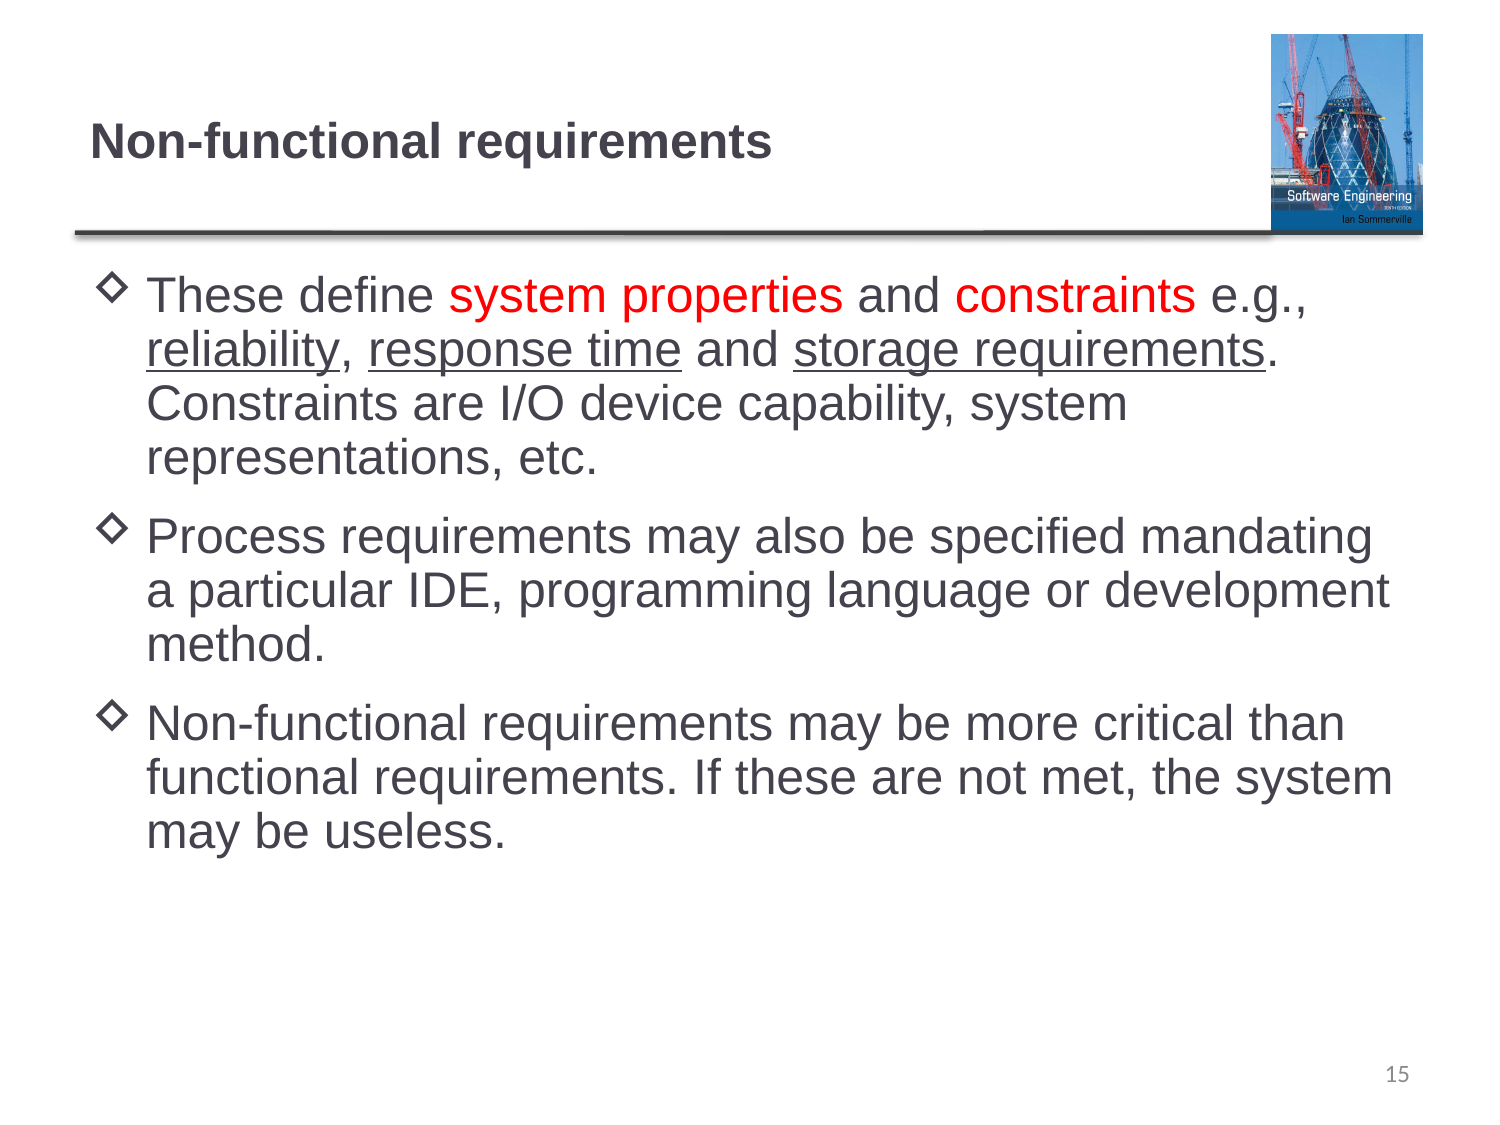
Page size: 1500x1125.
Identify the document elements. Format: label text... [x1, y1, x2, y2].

list These define system properties and constraints e.g., reliability, response time and storage requirements. Constraints are I/O device capability, system representations, etc. Process requirements may also be specified mandating a particular IDE, programming language or development method. Non-functional requirements may be more critical than functional requirements. If these are not met, the system may be useless. [75, 262, 1425, 1005]
slide_number 15 [1074, 1042, 1425, 1103]
title Non-functional requirements [74, 44, 1272, 233]
picture [1271, 34, 1423, 230]
